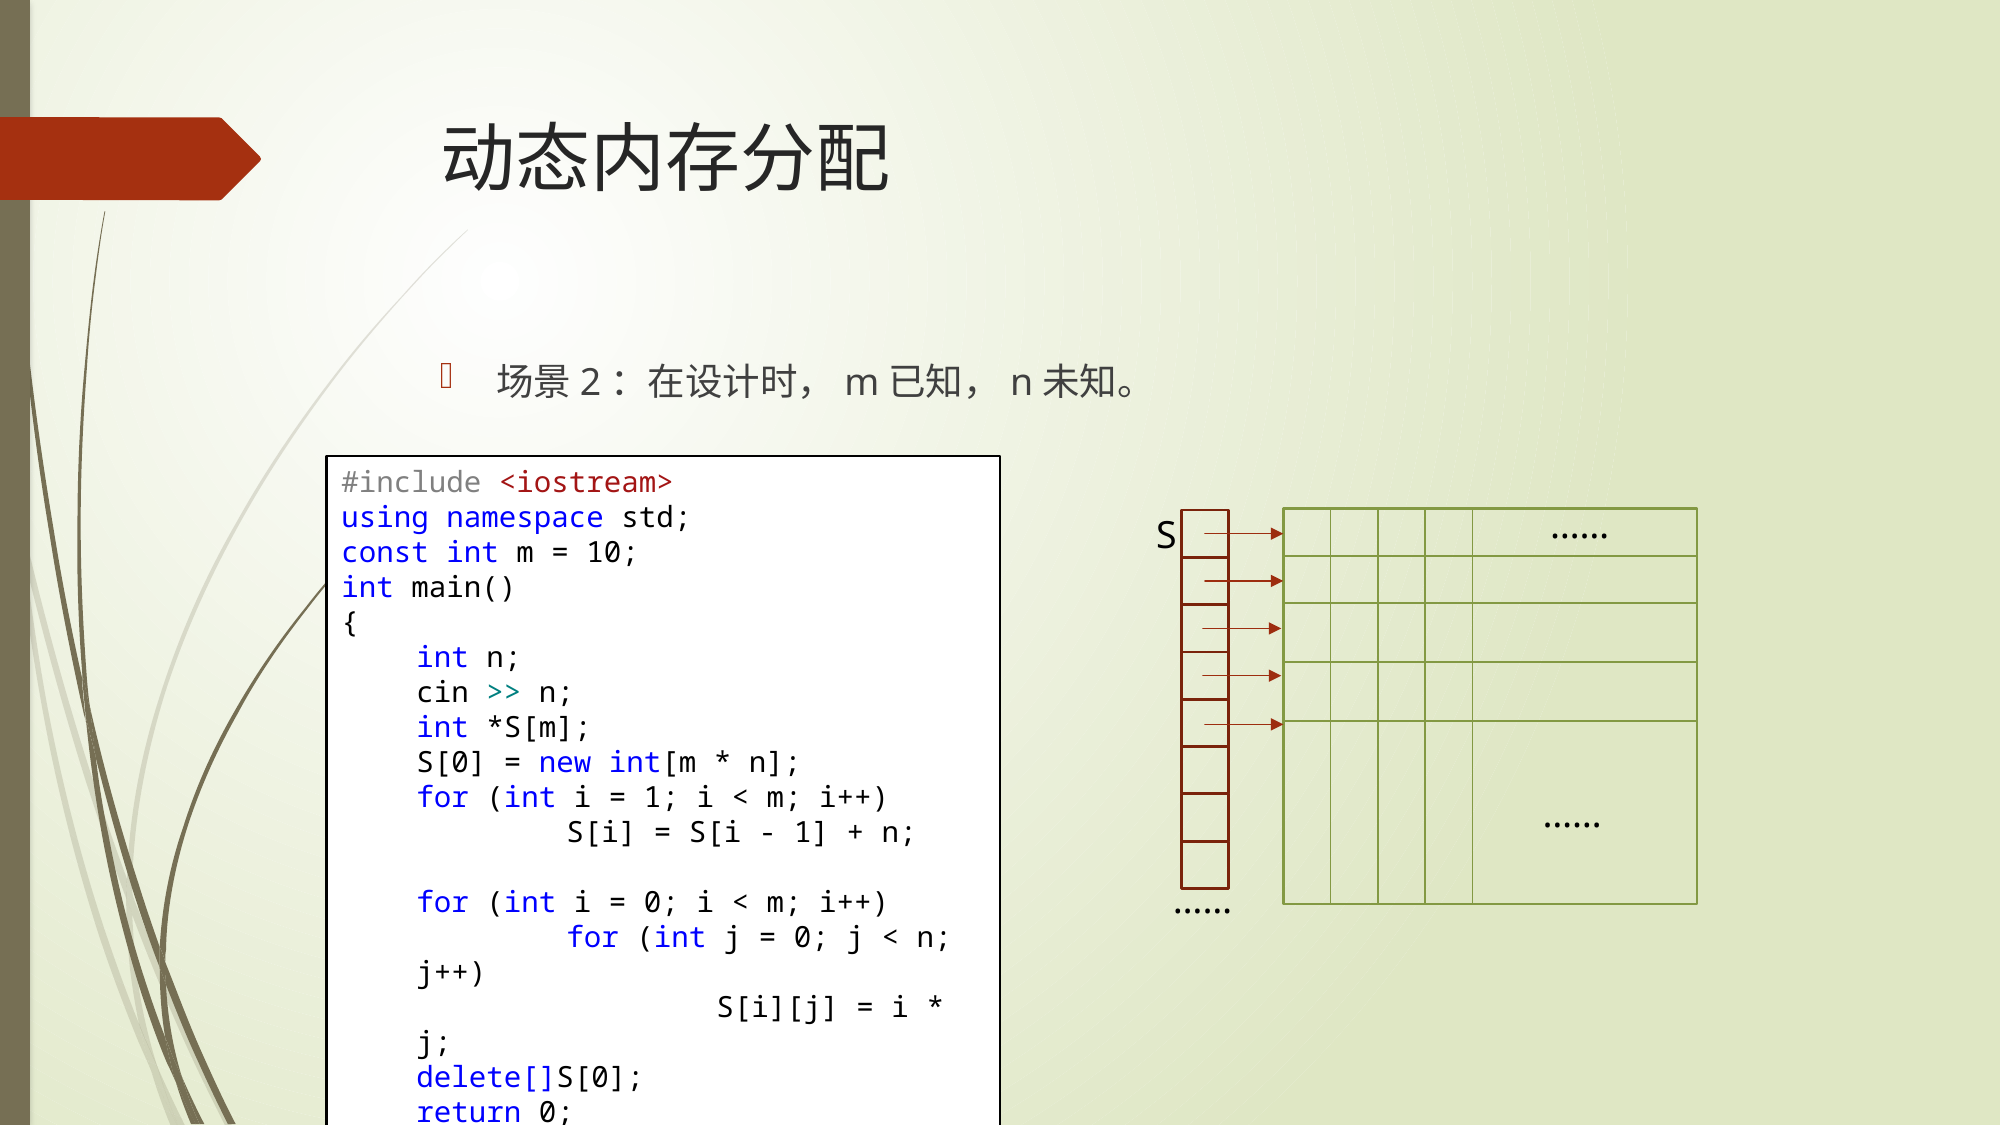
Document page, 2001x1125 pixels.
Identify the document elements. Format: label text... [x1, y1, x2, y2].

title 动态内存分配 [425, 102, 1888, 313]
text_box #include <iostream> using namespace std; const int m = 10; int main() { int n; cin >> n; int *S[m]; S[0] = new int[m * n]; for (int i = 1; i < m; i++) S[i] = S[i - 1] + n; for (int i = 0; i < m; i++) for (int j = 0; j < n; j++) S[i][j] = i * j; delete[]S[0]; return 0; } [325, 455, 1001, 1125]
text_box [1141, 503, 1257, 930]
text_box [1283, 493, 1698, 905]
list 场景2：在设计时，m已知，n未知。 [424, 350, 1888, 970]
